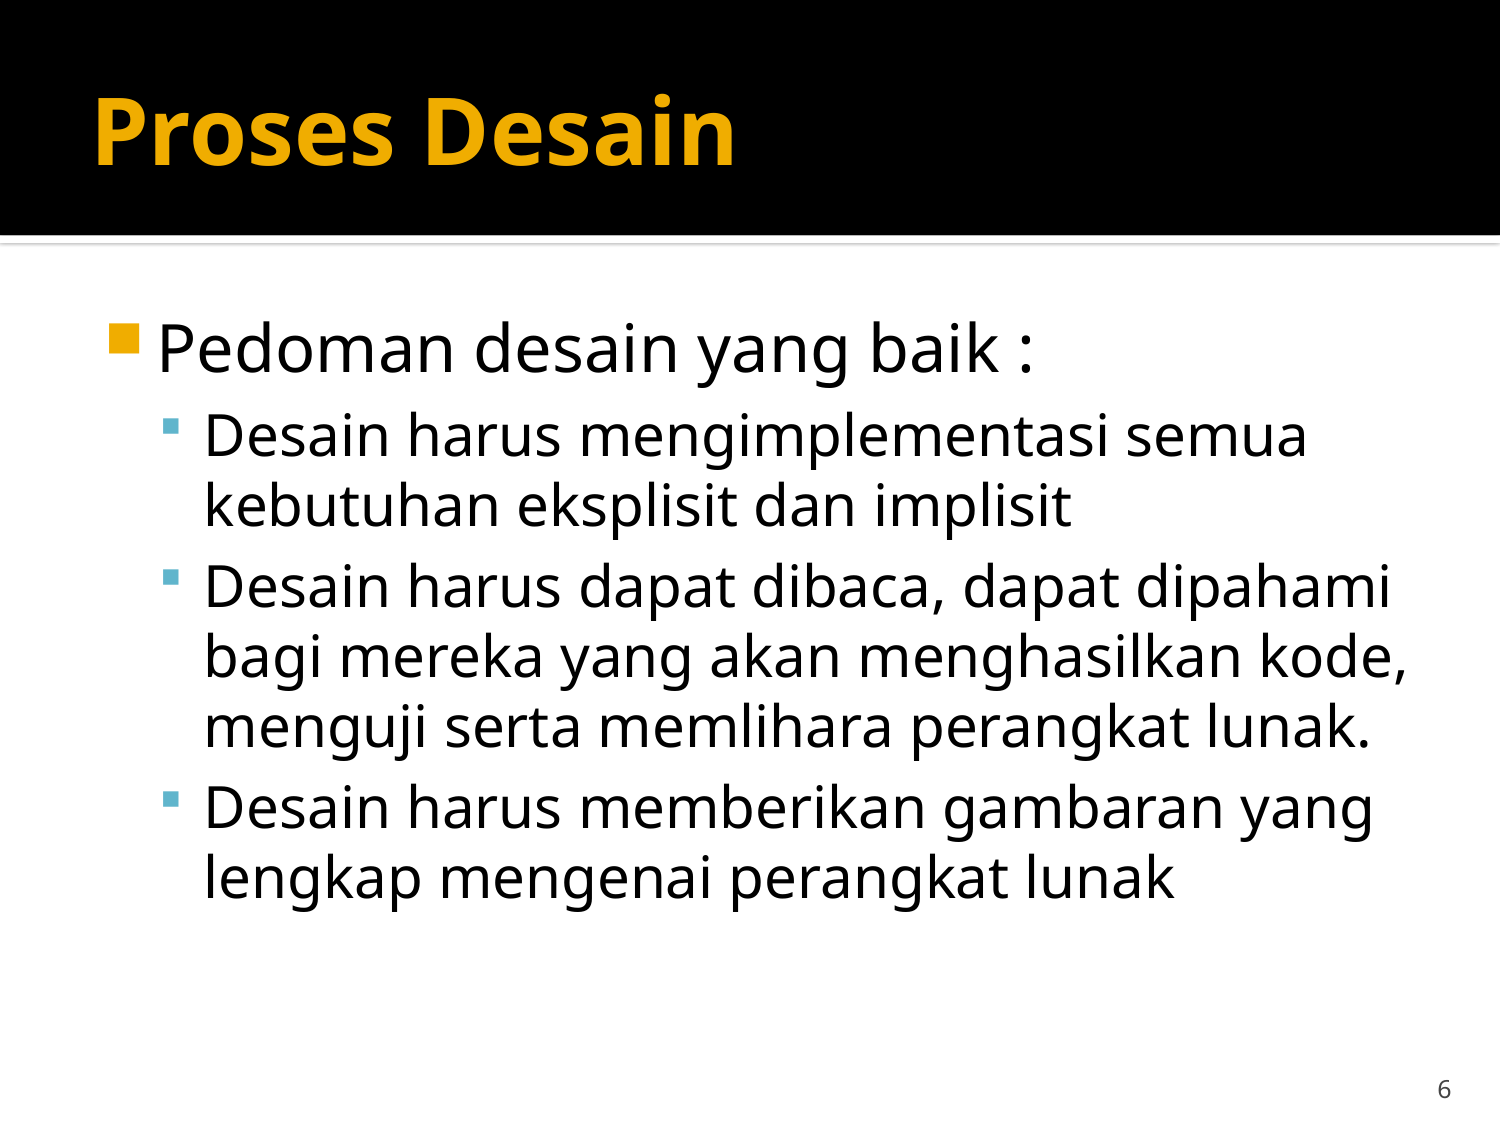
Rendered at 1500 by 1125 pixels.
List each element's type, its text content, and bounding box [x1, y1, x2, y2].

list Pedoman desain yang baik : Desain harus mengimplementasi semua kebutuhan eksplisit dan implisit Desain harus dapat dibaca, dapat dipahami bagi mereka yang akan menghasilkan kode, menguji serta memlihara perangkat lunak. Desain harus memberikan gambaran yang lengkap mengenai perangkat lunak [75, 291, 1425, 1050]
slide_number 6 [1345, 1062, 1467, 1108]
title Proses Desain [75, 25, 1425, 231]
